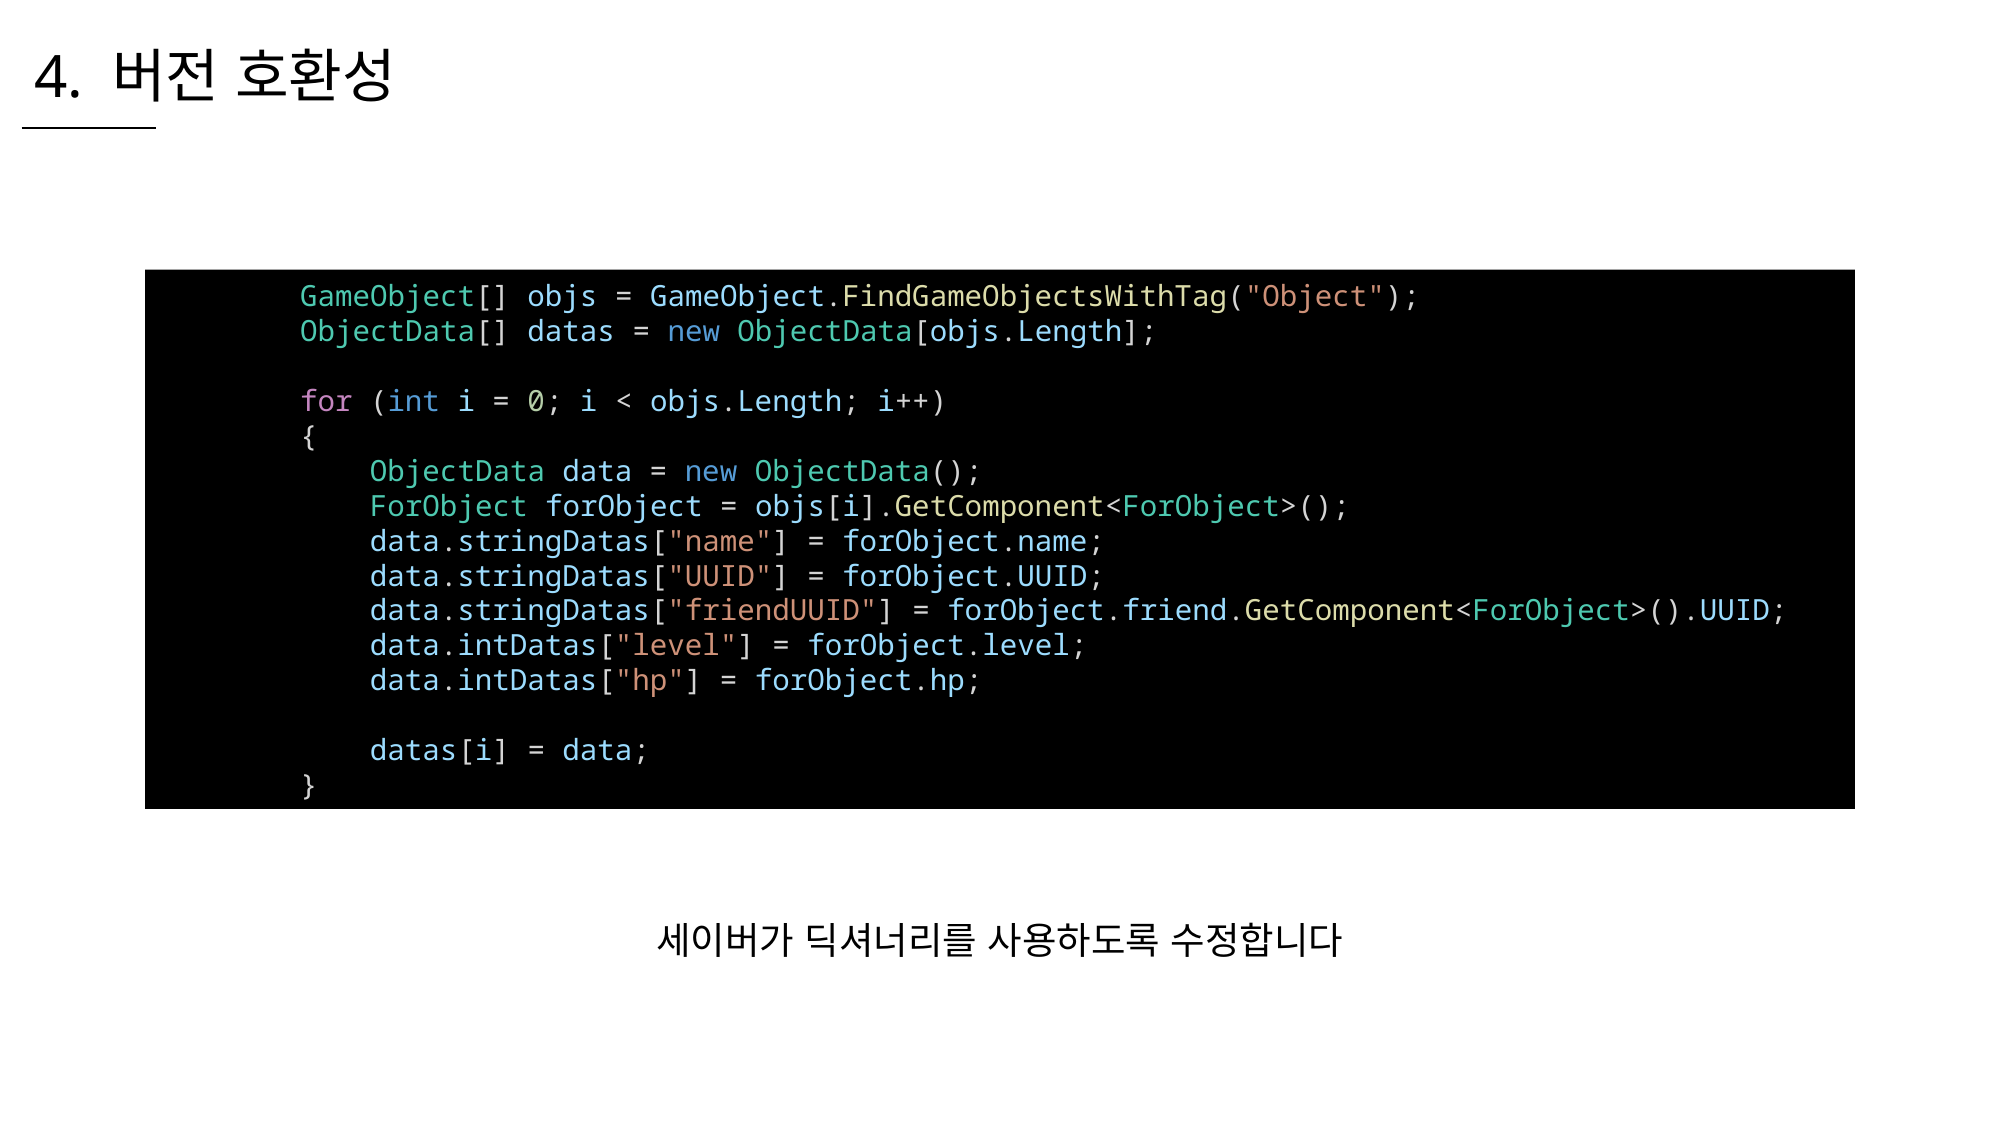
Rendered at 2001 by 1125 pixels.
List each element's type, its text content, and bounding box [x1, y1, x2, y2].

text_box 4. 버전 호환성 [19, 31, 411, 117]
text_box 세이버가 딕셔너리를 사용하도록 수정합니다 [641, 909, 1359, 969]
text_box GameObject[] objs = GameObject.FindGameObjectsWithTag("Object"); ObjectData[] datas = new ObjectData[objs.Length]; for (int i = 0; i < objs.Length; i++) { ObjectData data = new ObjectData(); ForObject forObject = objs[i].GetComponent<ForObject>(); data.stringDatas["name"] = forObject.name; data.stringDatas["UUID"] = forObject.UUID; data.stringDatas["friendUUID"] = forObject.friend.GetComponent<ForObject>().UUID; data.intDatas["level"] = forObject.level; data.intDatas["hp"] = forObject.hp; datas[i] = data; } [145, 269, 1855, 809]
